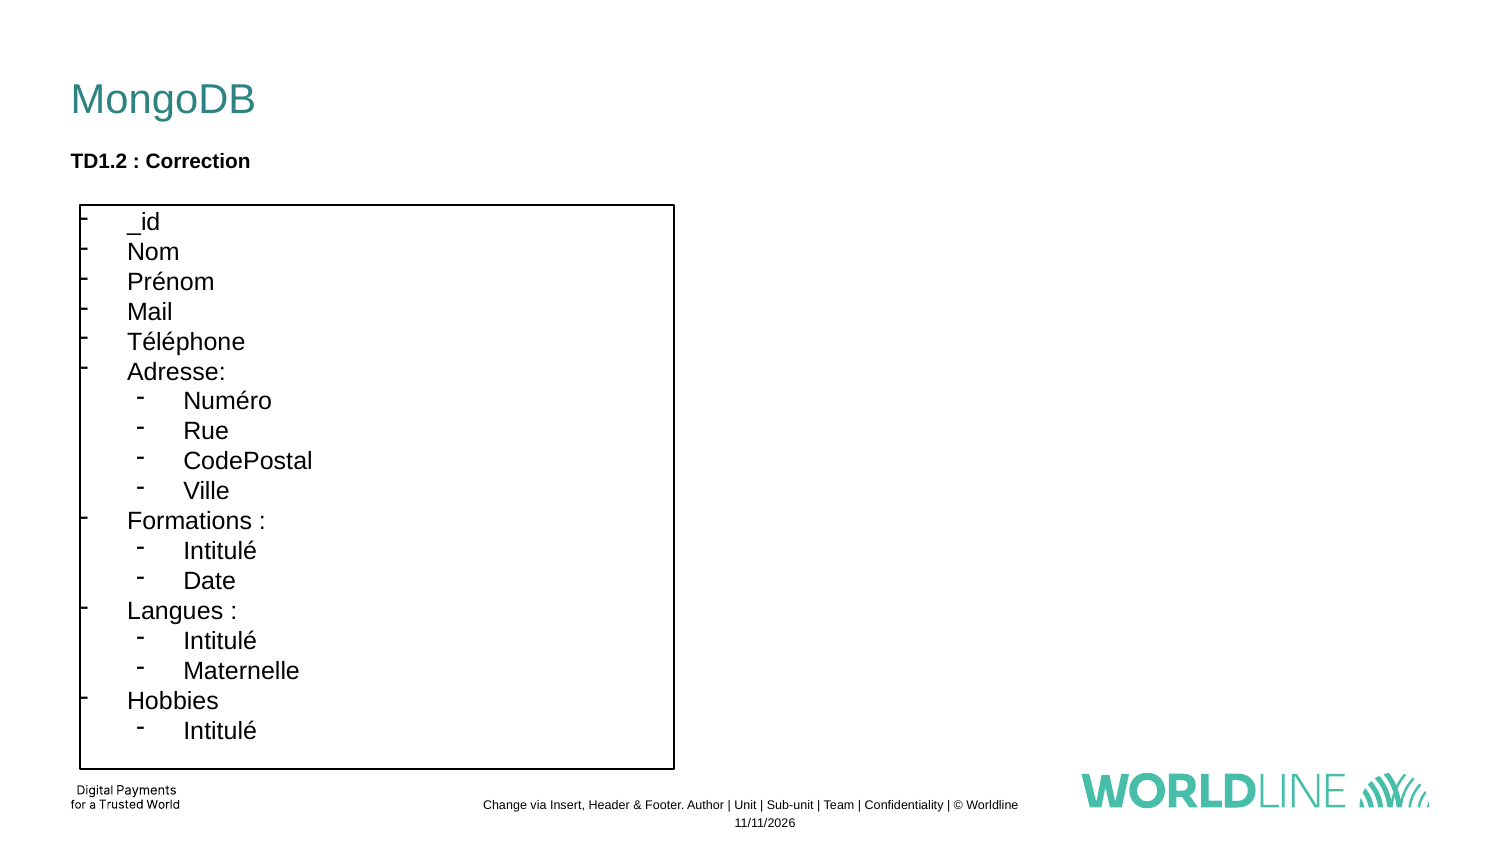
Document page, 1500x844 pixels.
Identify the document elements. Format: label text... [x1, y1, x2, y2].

text_box _id Nom Prénom Mail Téléphone Adresse: Numéro Rue CodePostal Ville Formations : Intitulé Date Langues : Intitulé Maternelle Hobbies Intitulé [80, 205, 461, 745]
title MongoDB [70, 74, 1430, 147]
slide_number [734, 817, 831, 832]
text_box [78, 203, 676, 771]
footer Change via Insert, Header & Footer. Author | Unit | Sub-unit | Team | Confidentiality | © Worldline [460, 799, 1042, 814]
list TD1.2 : Correction [70, 147, 1430, 183]
